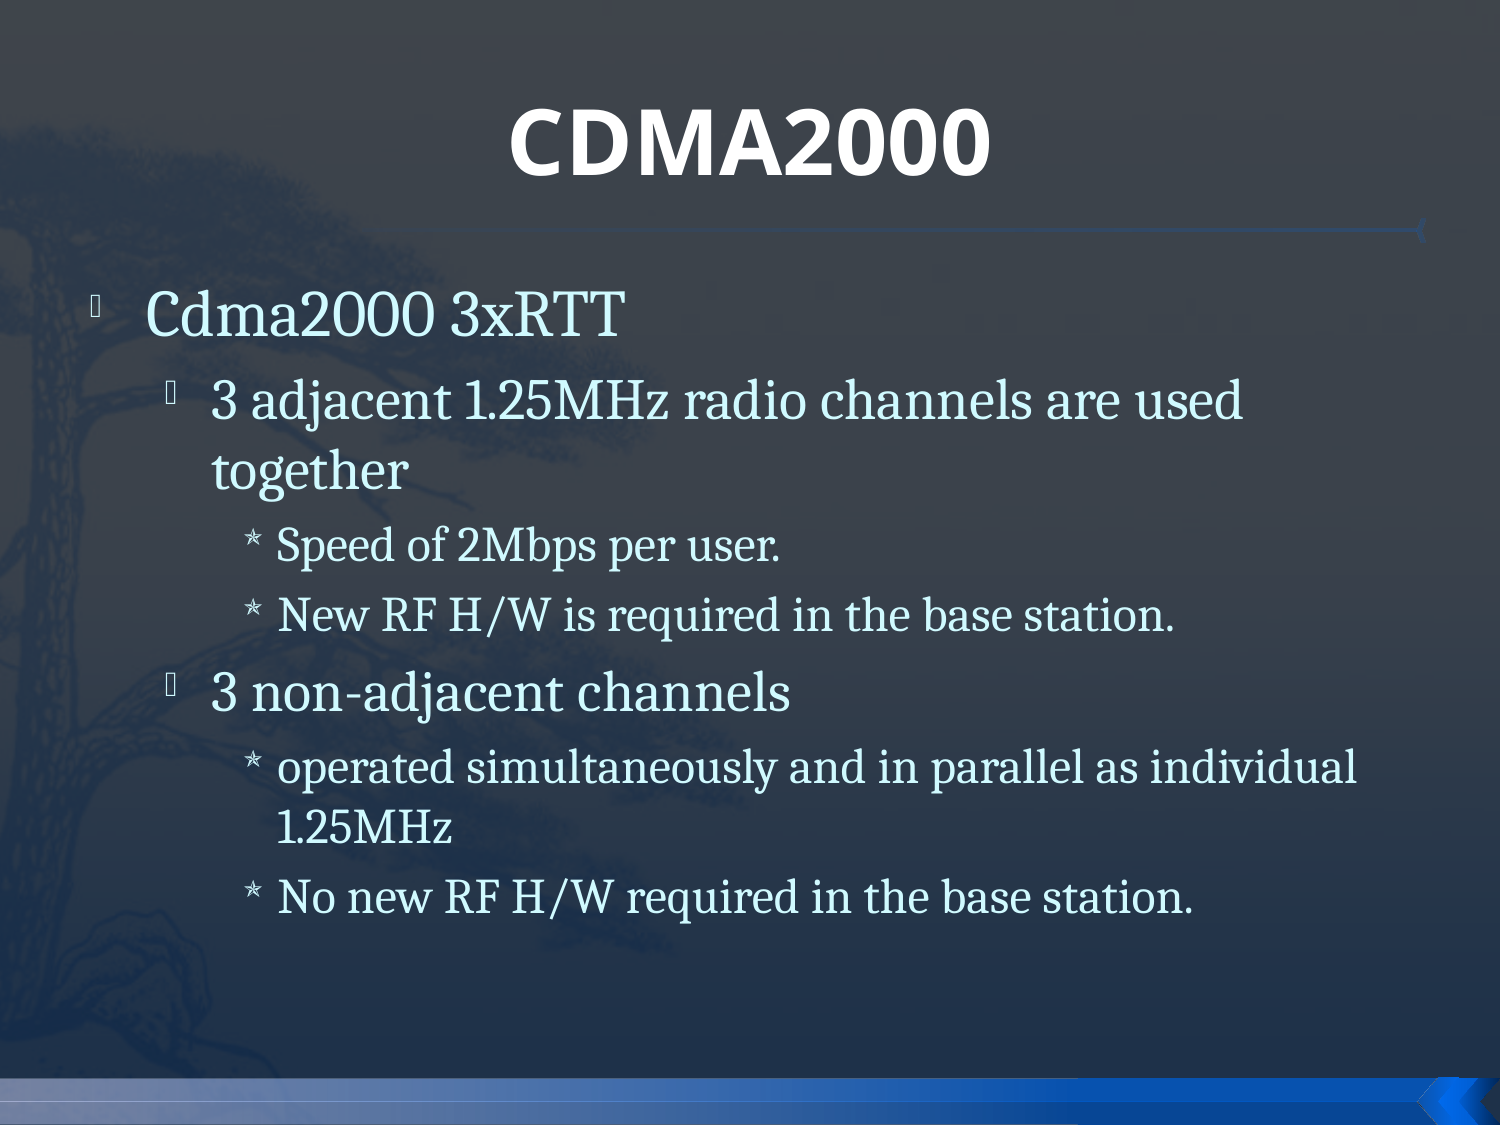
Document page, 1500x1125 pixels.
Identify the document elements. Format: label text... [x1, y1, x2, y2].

list Cdma2000 3xRTT 3 adjacent 1.25MHz radio channels are used together Speed of 2Mbps per user. New RF H/W is required in the base station. 3 non-adjacent channels operated simultaneously and in parallel as individual 1.25MHz No new RF H/W required in the base station. [75, 262, 1425, 1005]
title CDMA2000 [75, 45, 1425, 233]
